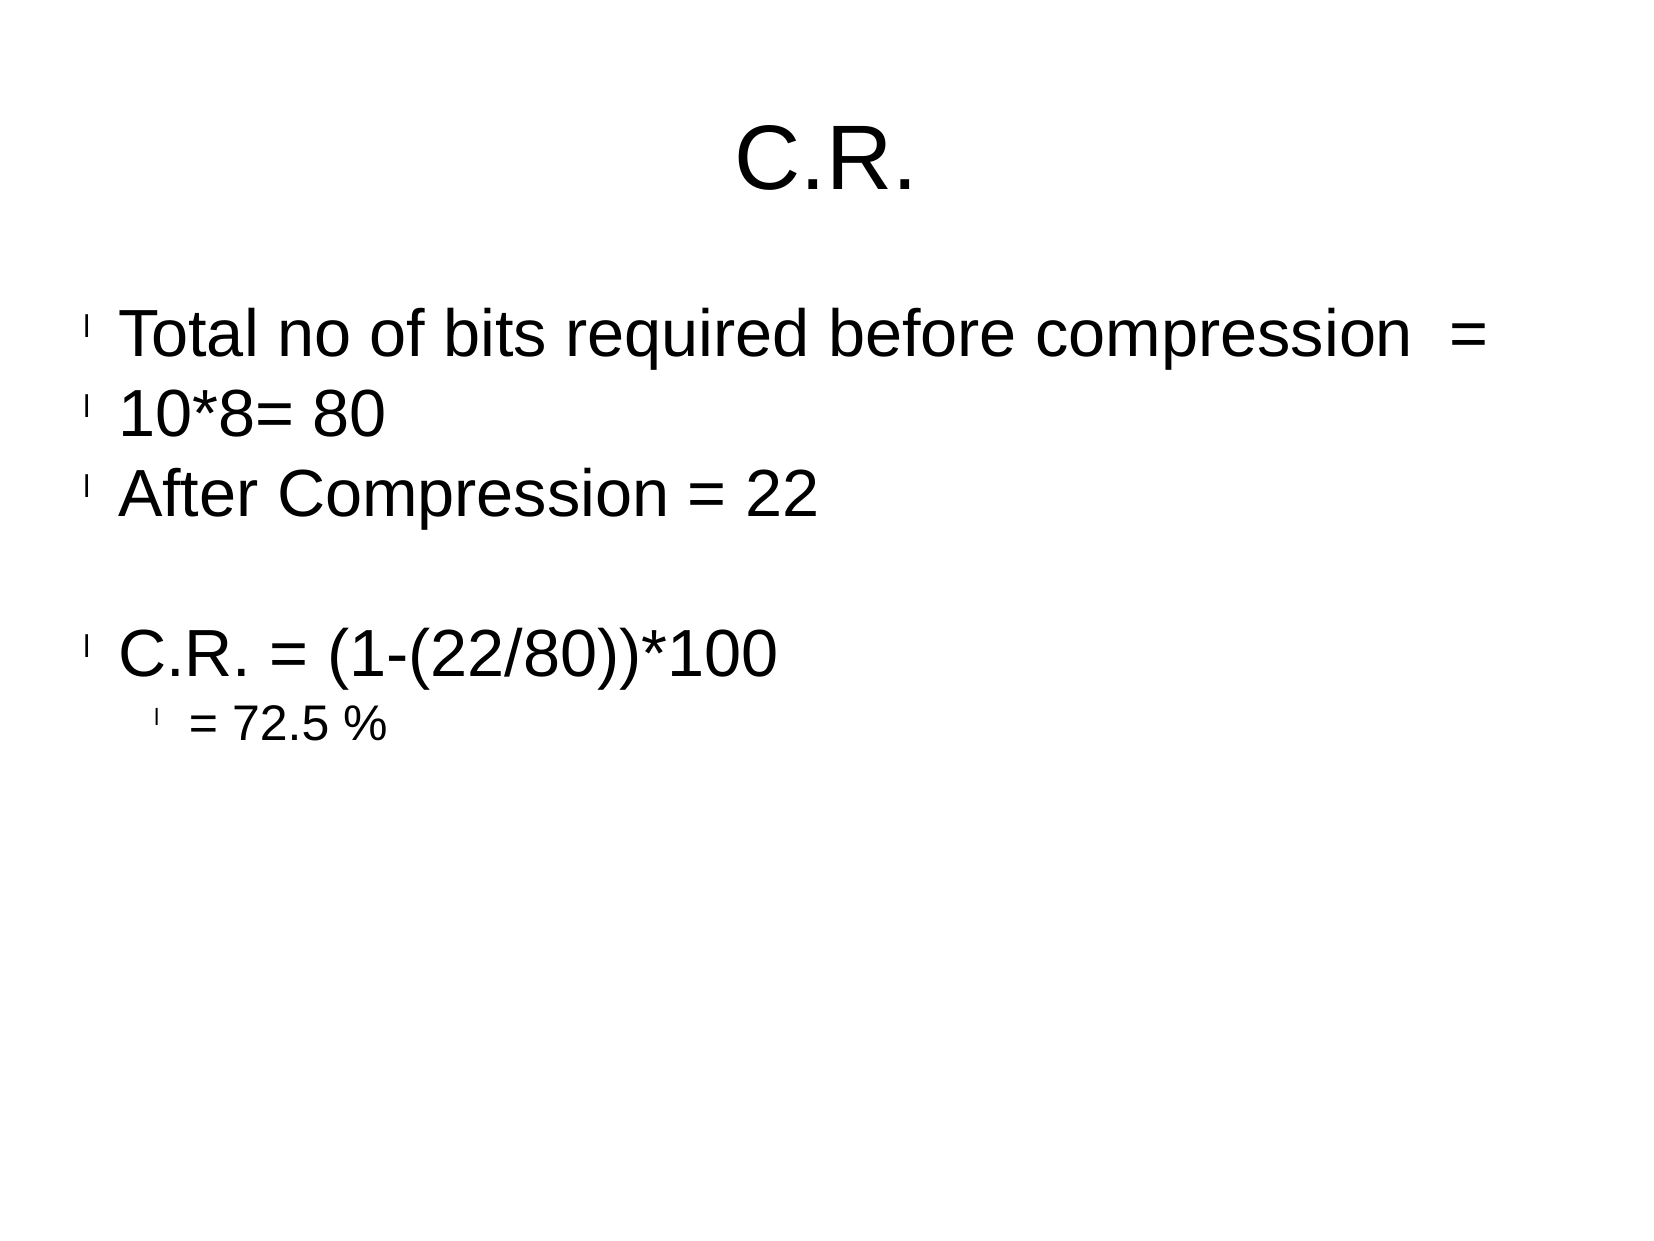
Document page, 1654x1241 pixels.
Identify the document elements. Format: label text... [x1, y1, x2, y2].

text_box Total no of bits required before compression = 10*8= 80 After Compression = 22 C.R. = (1-(22/80))*100 = 72.5 % [82, 290, 1571, 1009]
text_box C.R. [82, 49, 1571, 257]
